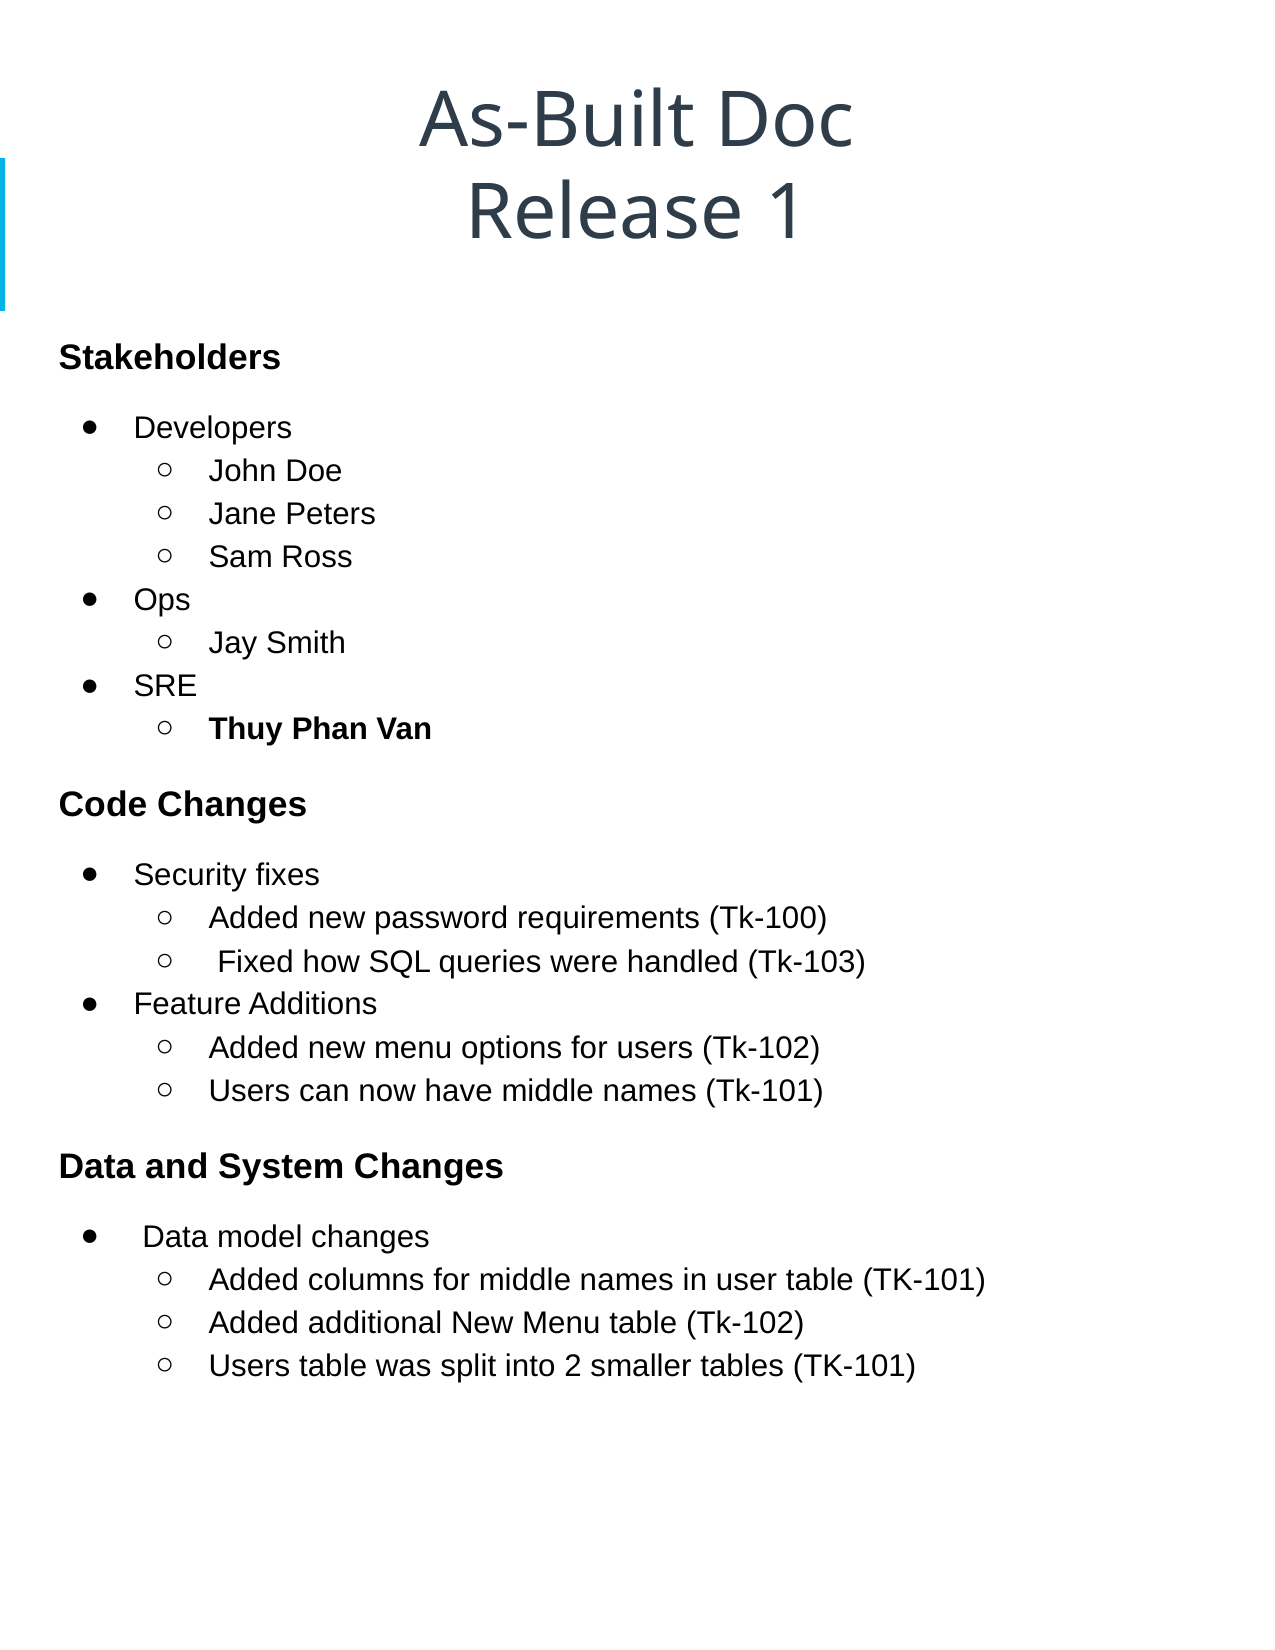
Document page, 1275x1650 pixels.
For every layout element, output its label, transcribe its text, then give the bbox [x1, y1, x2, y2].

list Stakeholders Developers John Doe Jane Peters Sam Ross Ops Jay Smith SRE Thuy Phan Van Code Changes Security fixes Added new password requirements (Tk-100) Fixed how SQL queries were handled (Tk-103) Feature Additions Added new menu options for users (Tk-102) Users can now have middle names (Tk-101) Data and System Changes Data model changes Added columns for middle names in user table (TK-101) Added additional New Menu table (Tk-102) Users table was split into 2 smaller tables (TK-101) [43, 312, 1232, 1629]
title As-Built Doc Release 1 [43, 114, 1232, 299]
